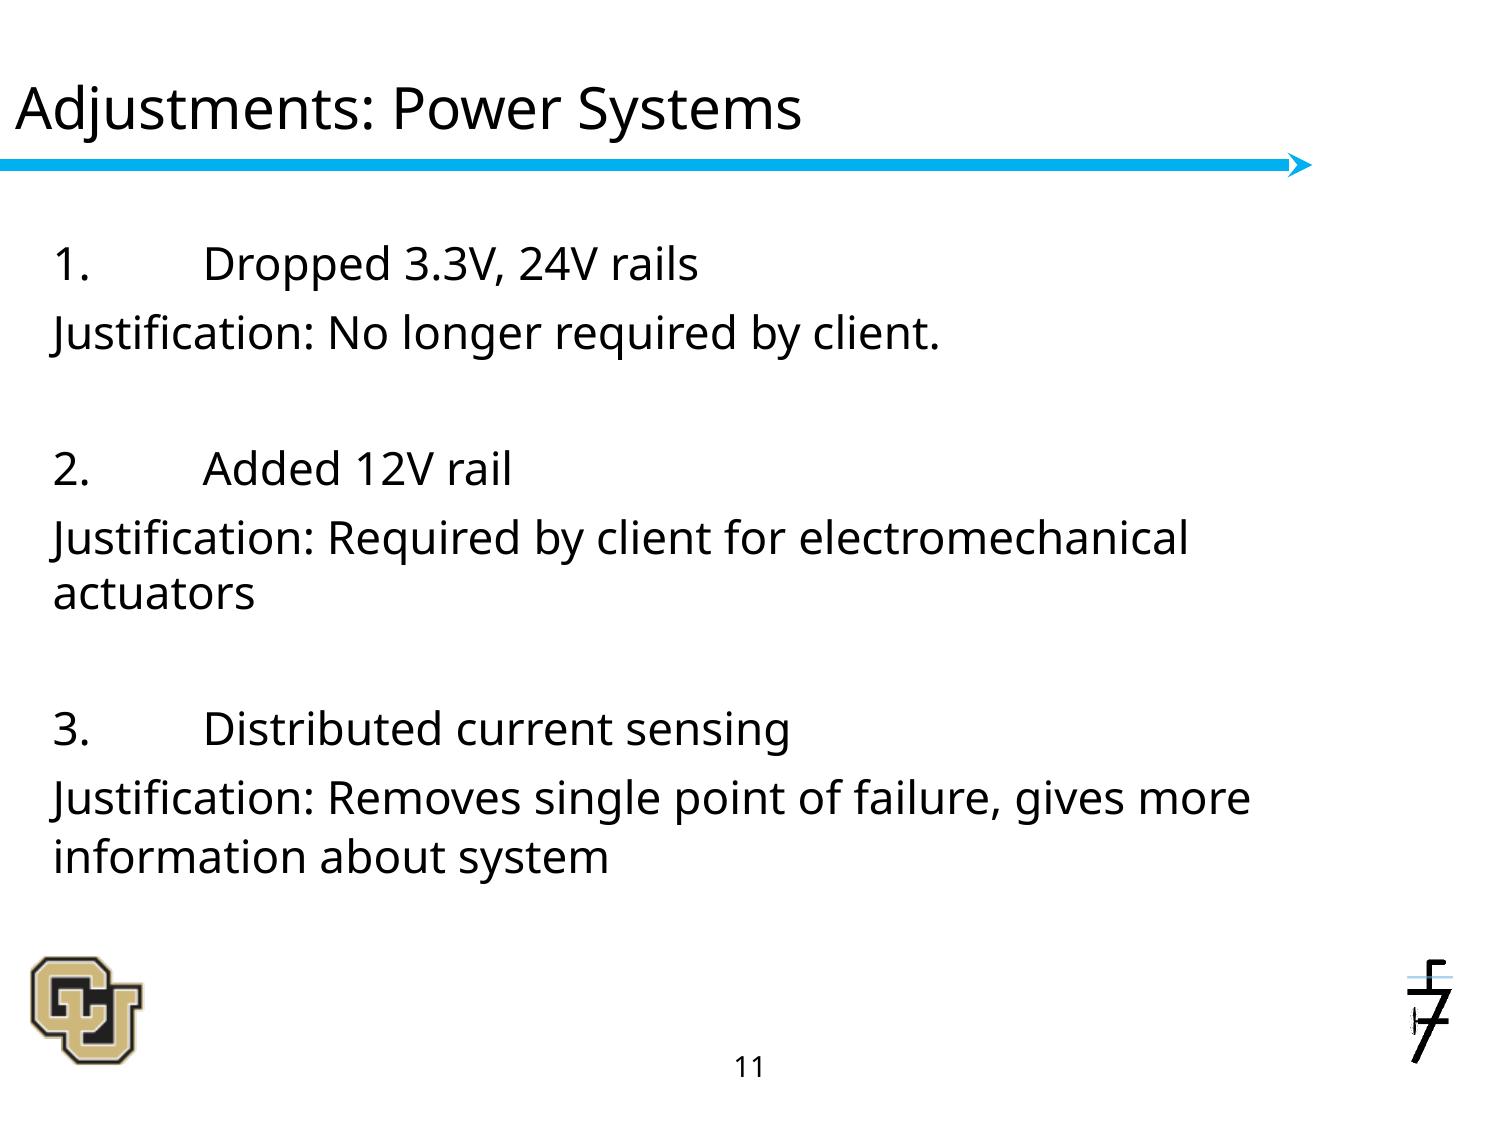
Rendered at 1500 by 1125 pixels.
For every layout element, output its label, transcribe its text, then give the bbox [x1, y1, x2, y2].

picture [24, 950, 150, 1075]
slide_number ‹#› [575, 1041, 925, 1120]
title Adjustments: Power Systems [0, 12, 1350, 200]
picture [1387, 956, 1463, 1069]
list 1. Dropped 3.3V, 24V rails Justification: No longer required by client. 2. Added 12V rail Justification: Required by client for electromechanical actuators 3. Distributed current sensing Justification: Removes single point of failure, gives more information about system [37, 220, 1388, 963]
